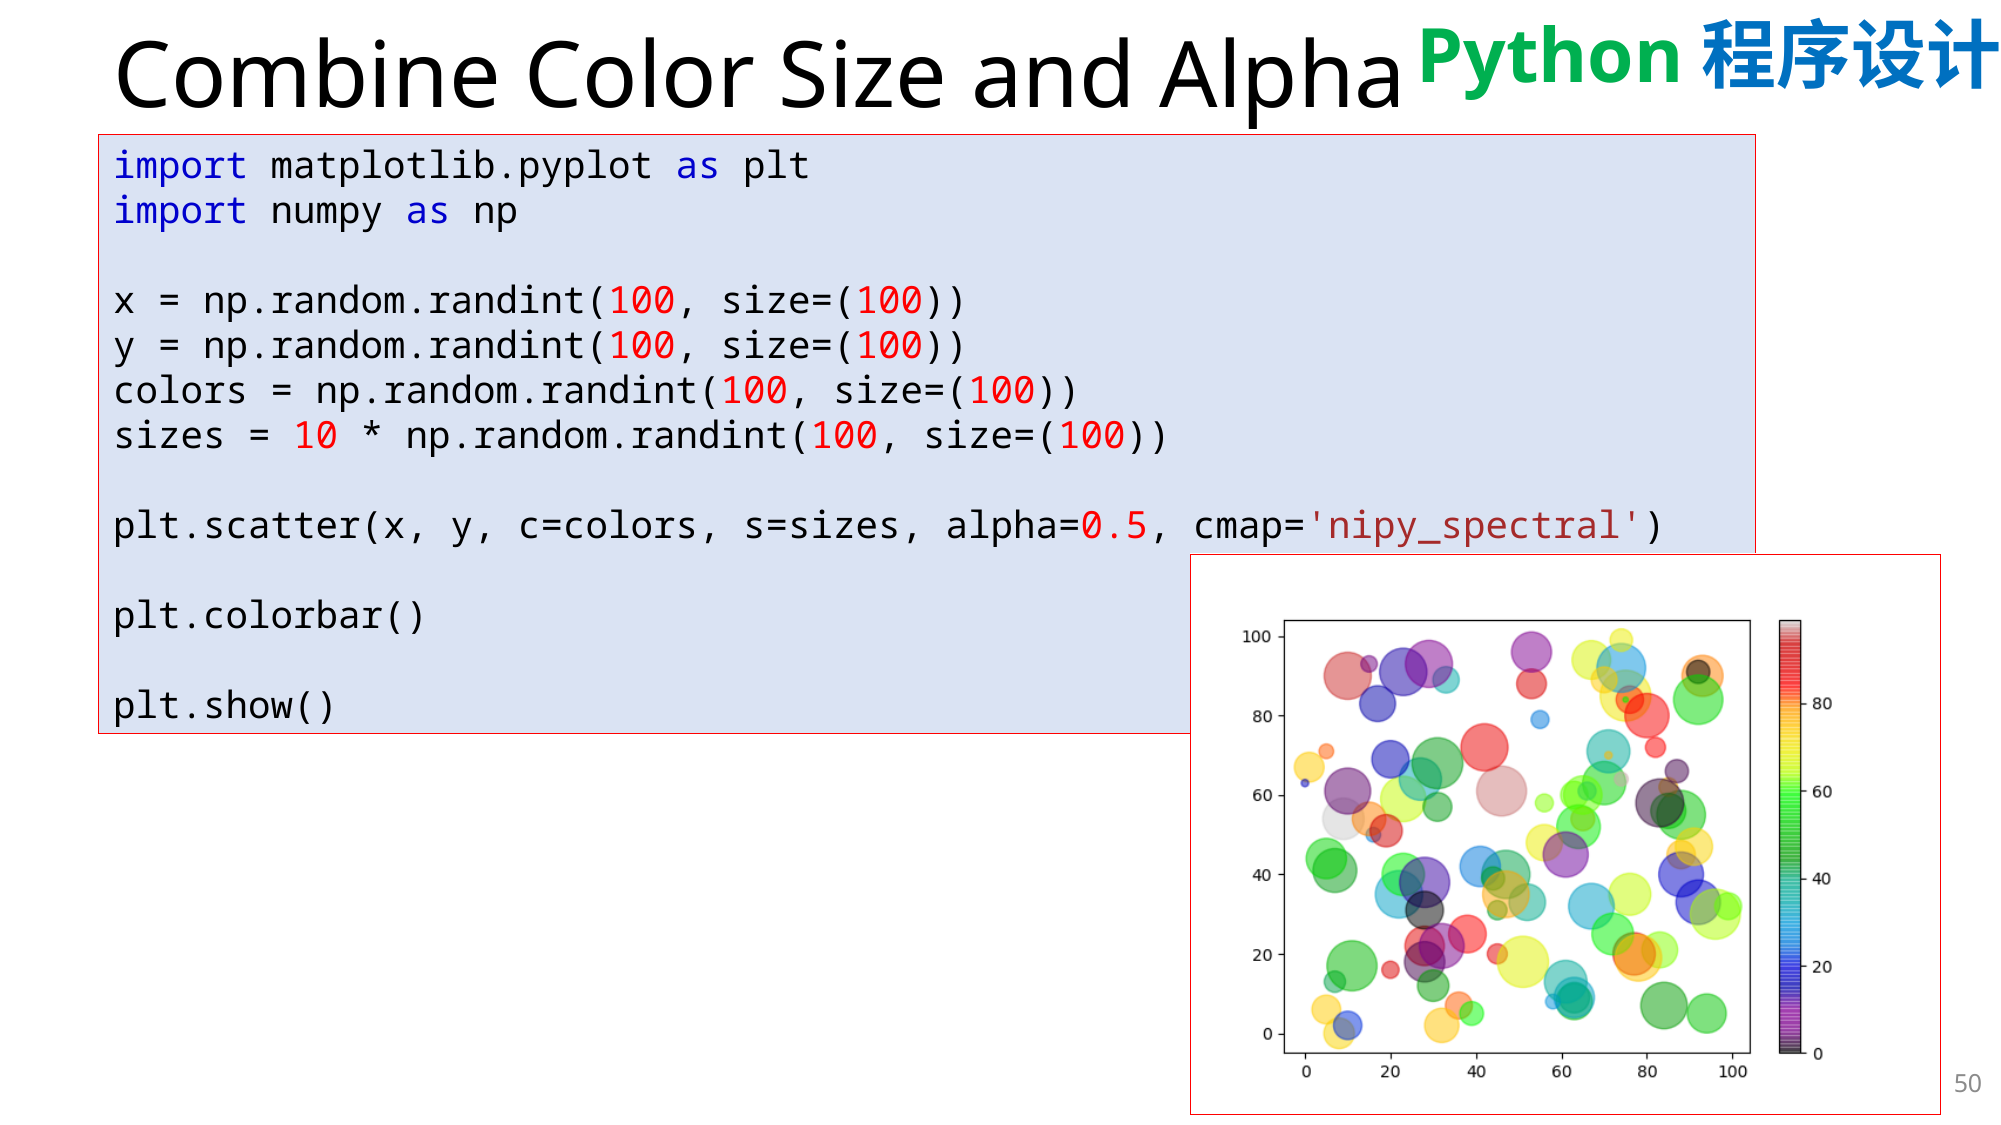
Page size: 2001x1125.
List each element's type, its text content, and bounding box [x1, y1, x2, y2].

picture [1190, 553, 1941, 1115]
slide_number 50 [1941, 1054, 1998, 1115]
text_box import matplotlib.pyplot as plt import numpy as np x = np.random.randint(100, size=(100)) y = np.random.randint(100, size=(100)) colors = np.random.randint(100, size=(100)) sizes = 10 * np.random.randint(100, size=(100)) plt.scatter(x, y, c=colors, s=sizes, alpha=0.5, cmap='nipy_spectral') plt.colorbar() plt.show() [98, 134, 1756, 734]
title Combine Color Size and Alpha [98, 0, 1824, 157]
